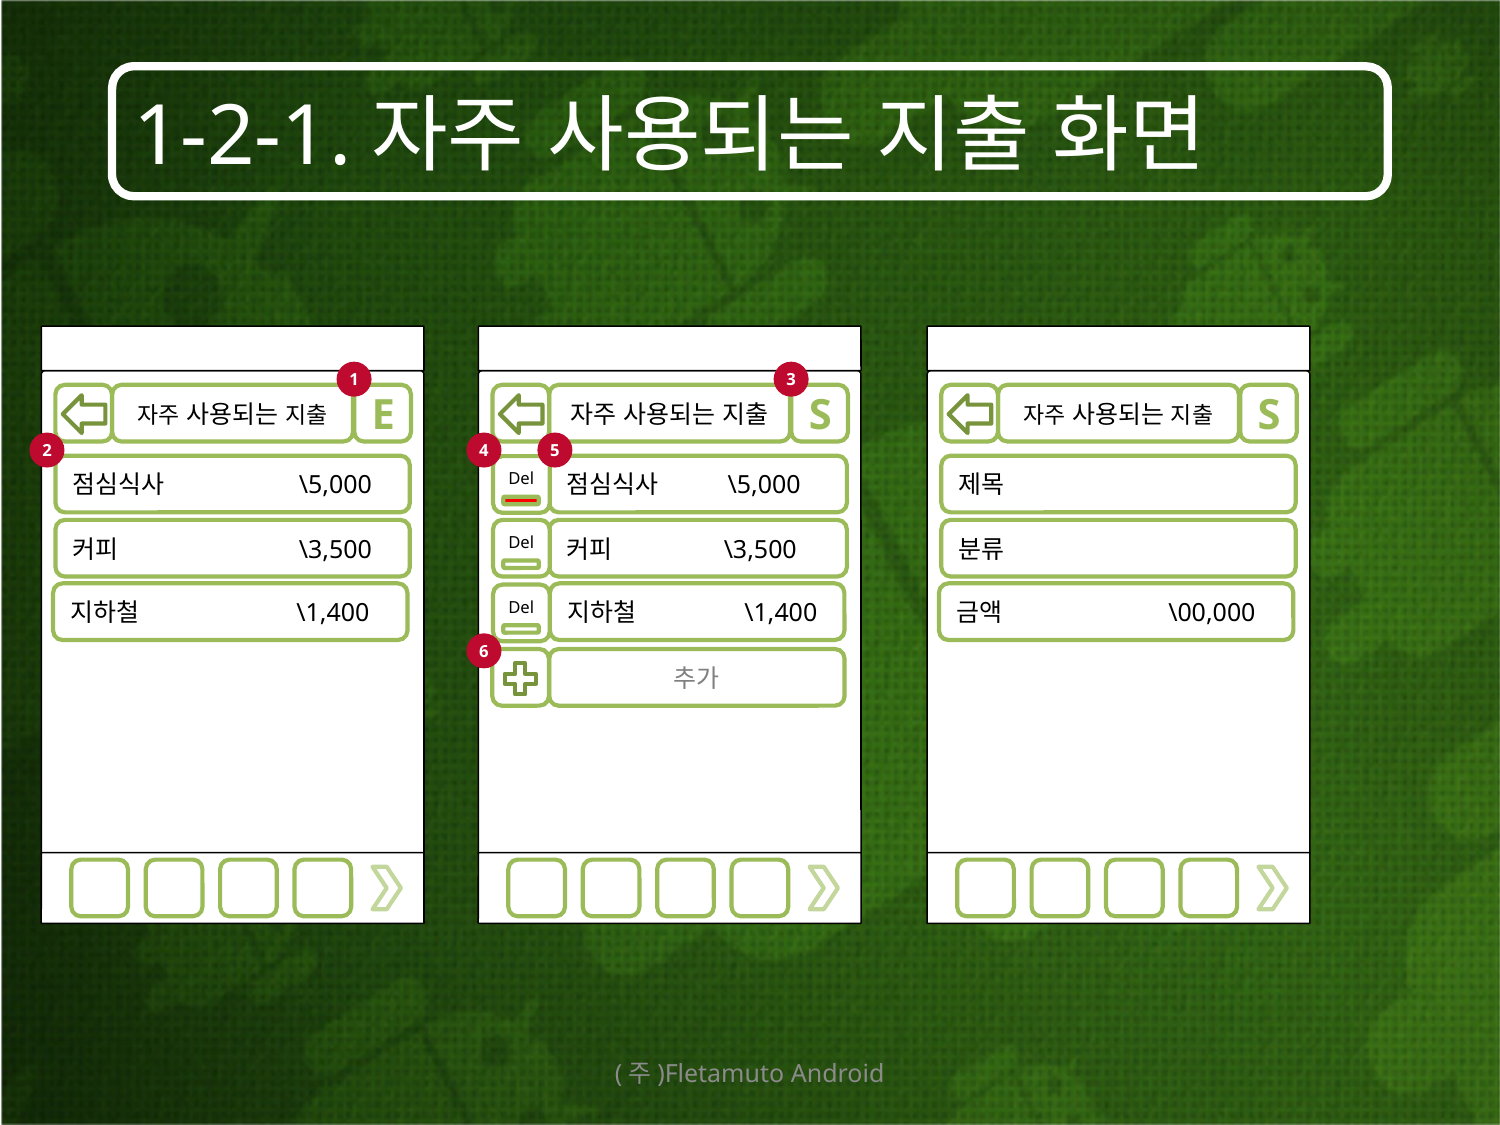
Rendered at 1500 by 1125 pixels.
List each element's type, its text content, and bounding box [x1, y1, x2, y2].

picture [2, 0, 1499, 1125]
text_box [41, 326, 425, 924]
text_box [926, 326, 1311, 924]
text_box 2 [29, 437, 35, 463]
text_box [478, 326, 862, 924]
text_box 1-2-1.자주 사용되는 지출 화면 [1316, 64, 1390, 199]
text_box 1-2-1.자주 사용되는 지출 화면 [109, 64, 182, 199]
